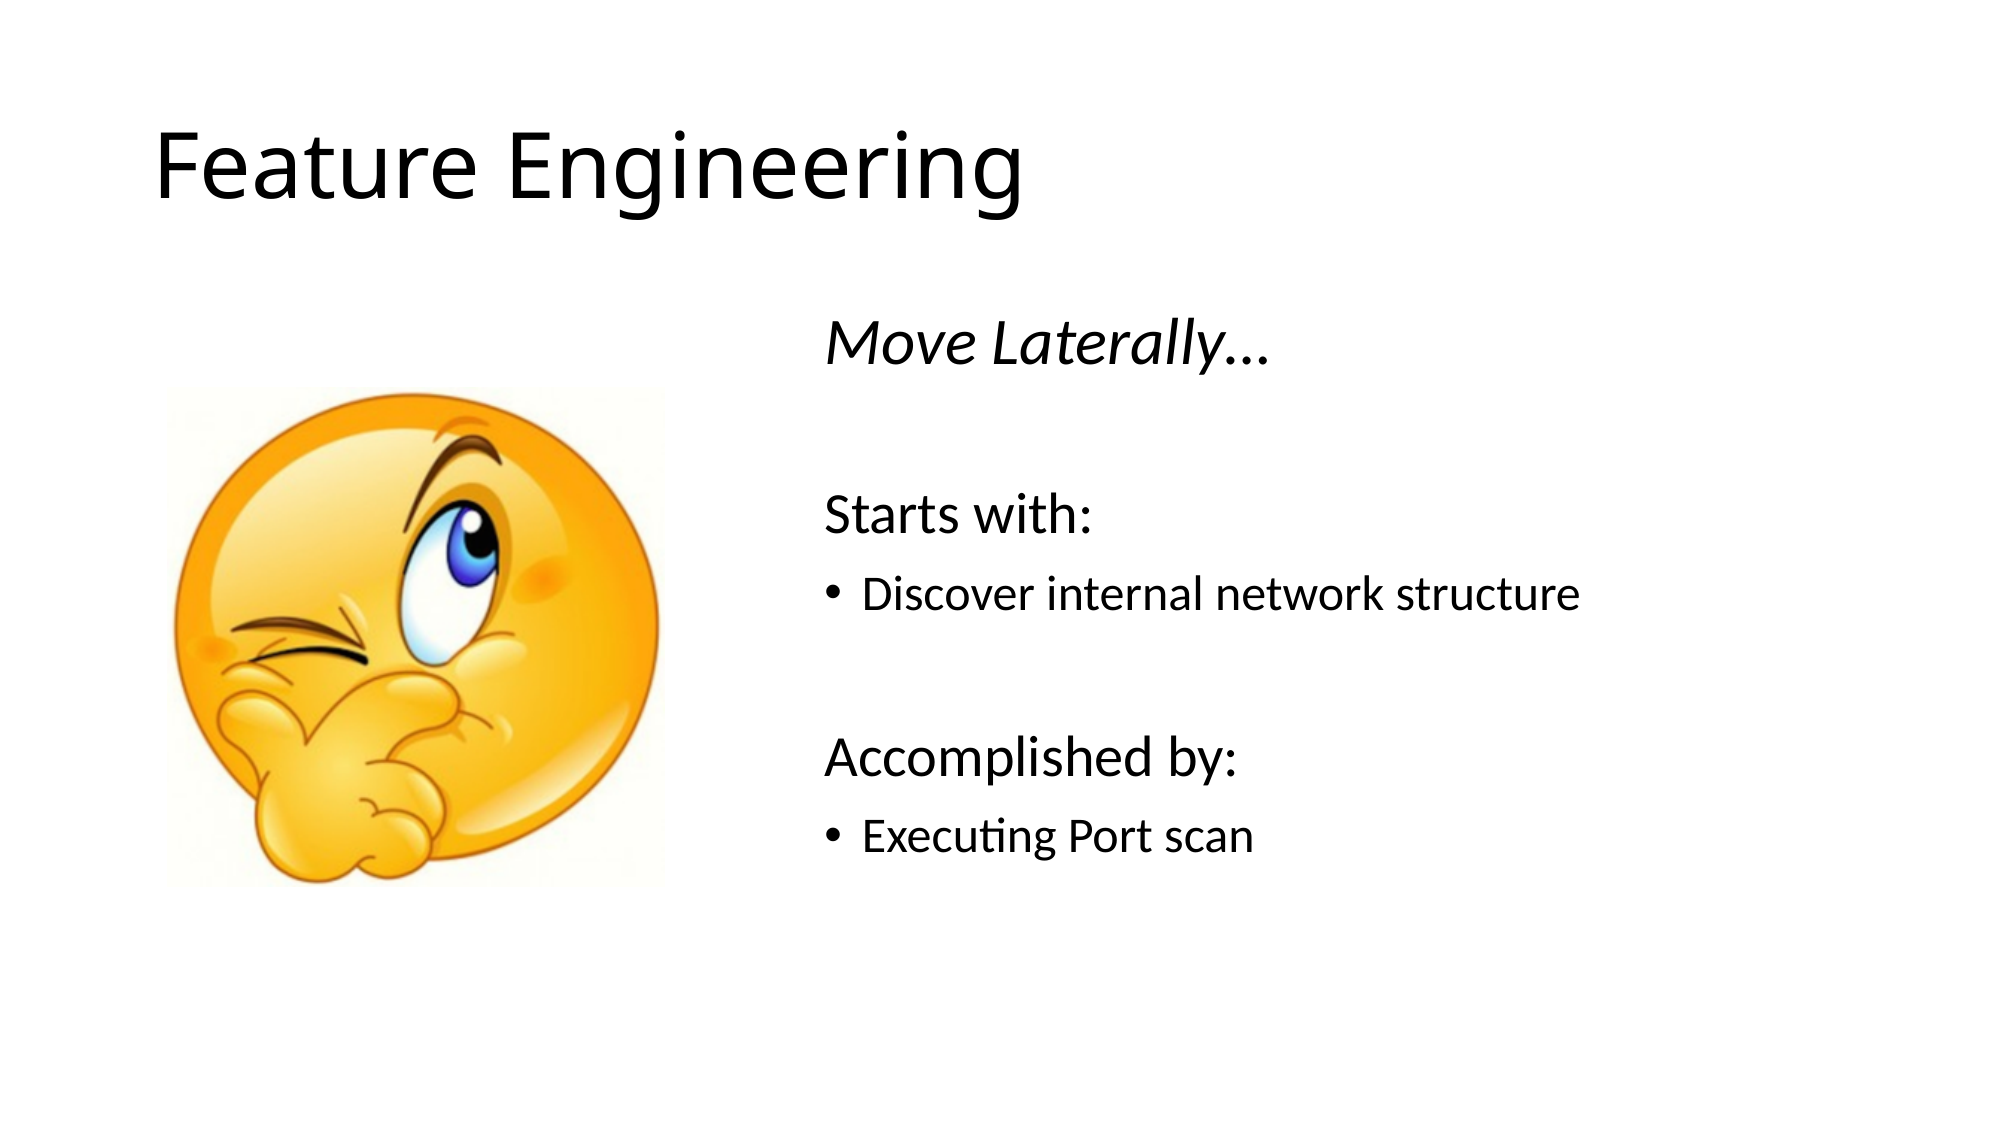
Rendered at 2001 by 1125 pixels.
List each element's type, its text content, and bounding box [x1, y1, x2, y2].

title Feature Engineering [137, 59, 1863, 278]
list Move Laterally… Starts with: Discover internal network structure Accomplished by: Executing Port scan [809, 299, 1863, 1014]
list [167, 387, 665, 887]
